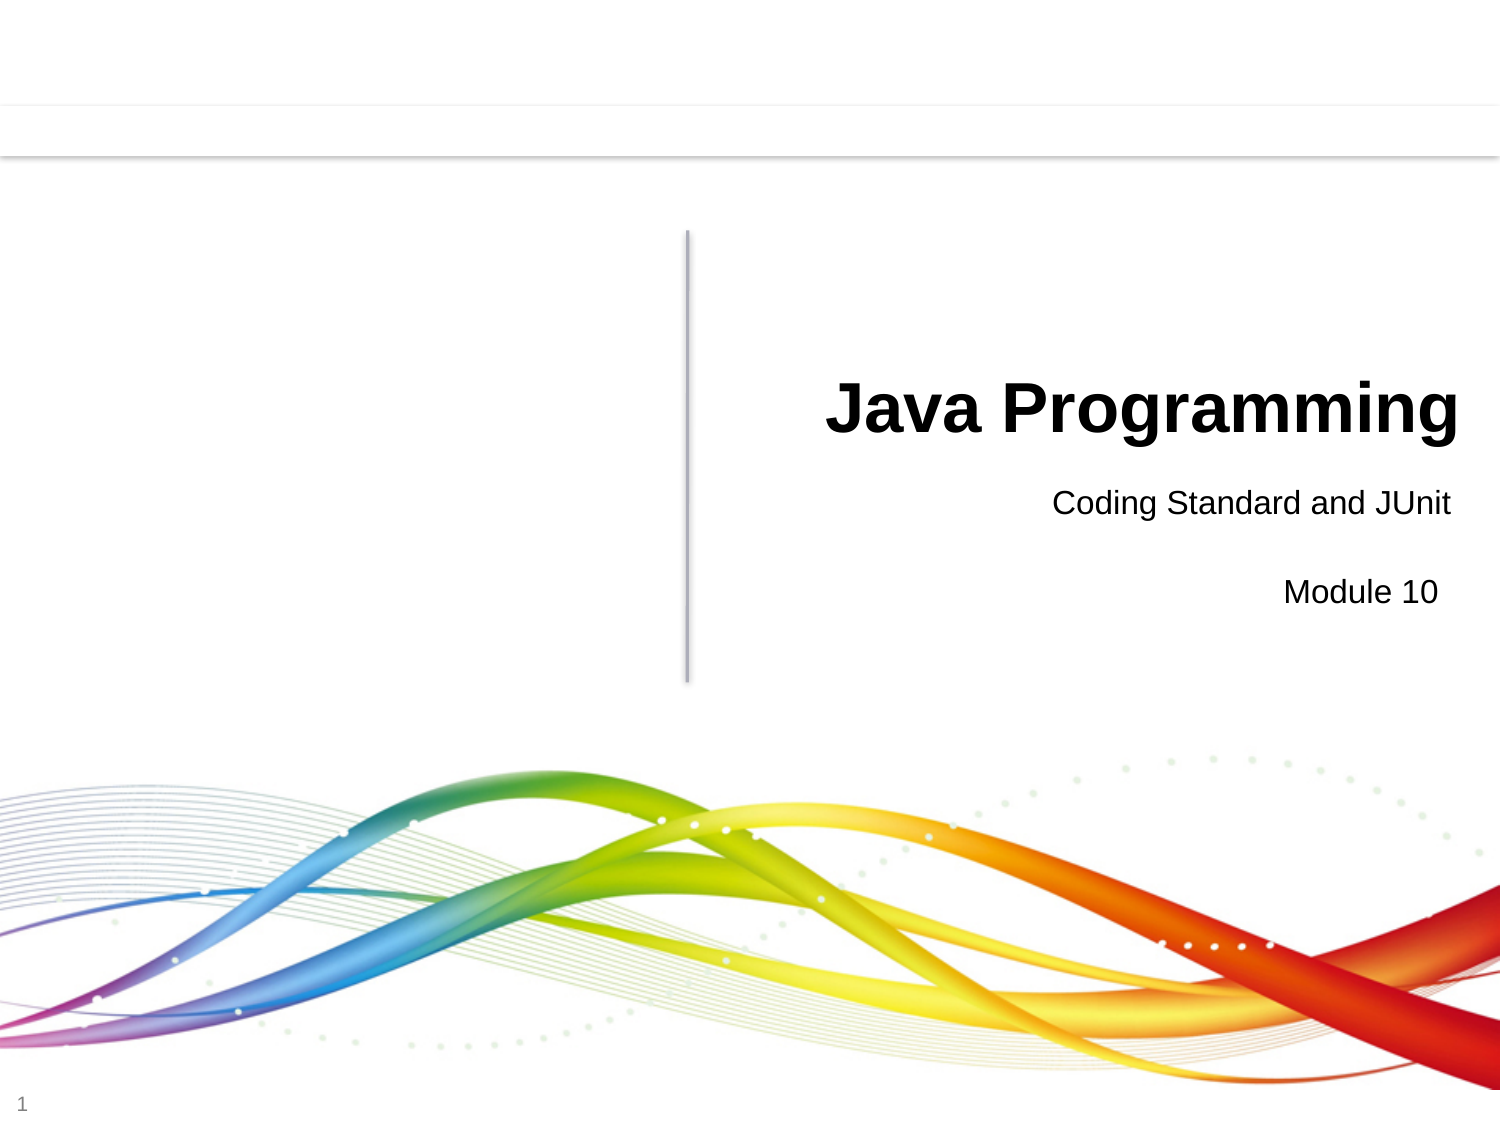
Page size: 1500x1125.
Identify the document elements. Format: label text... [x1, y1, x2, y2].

list Module 10 [676, 562, 1455, 614]
subtitle Coding Standard and JUnit [996, 481, 1468, 537]
picture [0, 733, 1500, 1090]
title Java Programming [797, 353, 1478, 455]
